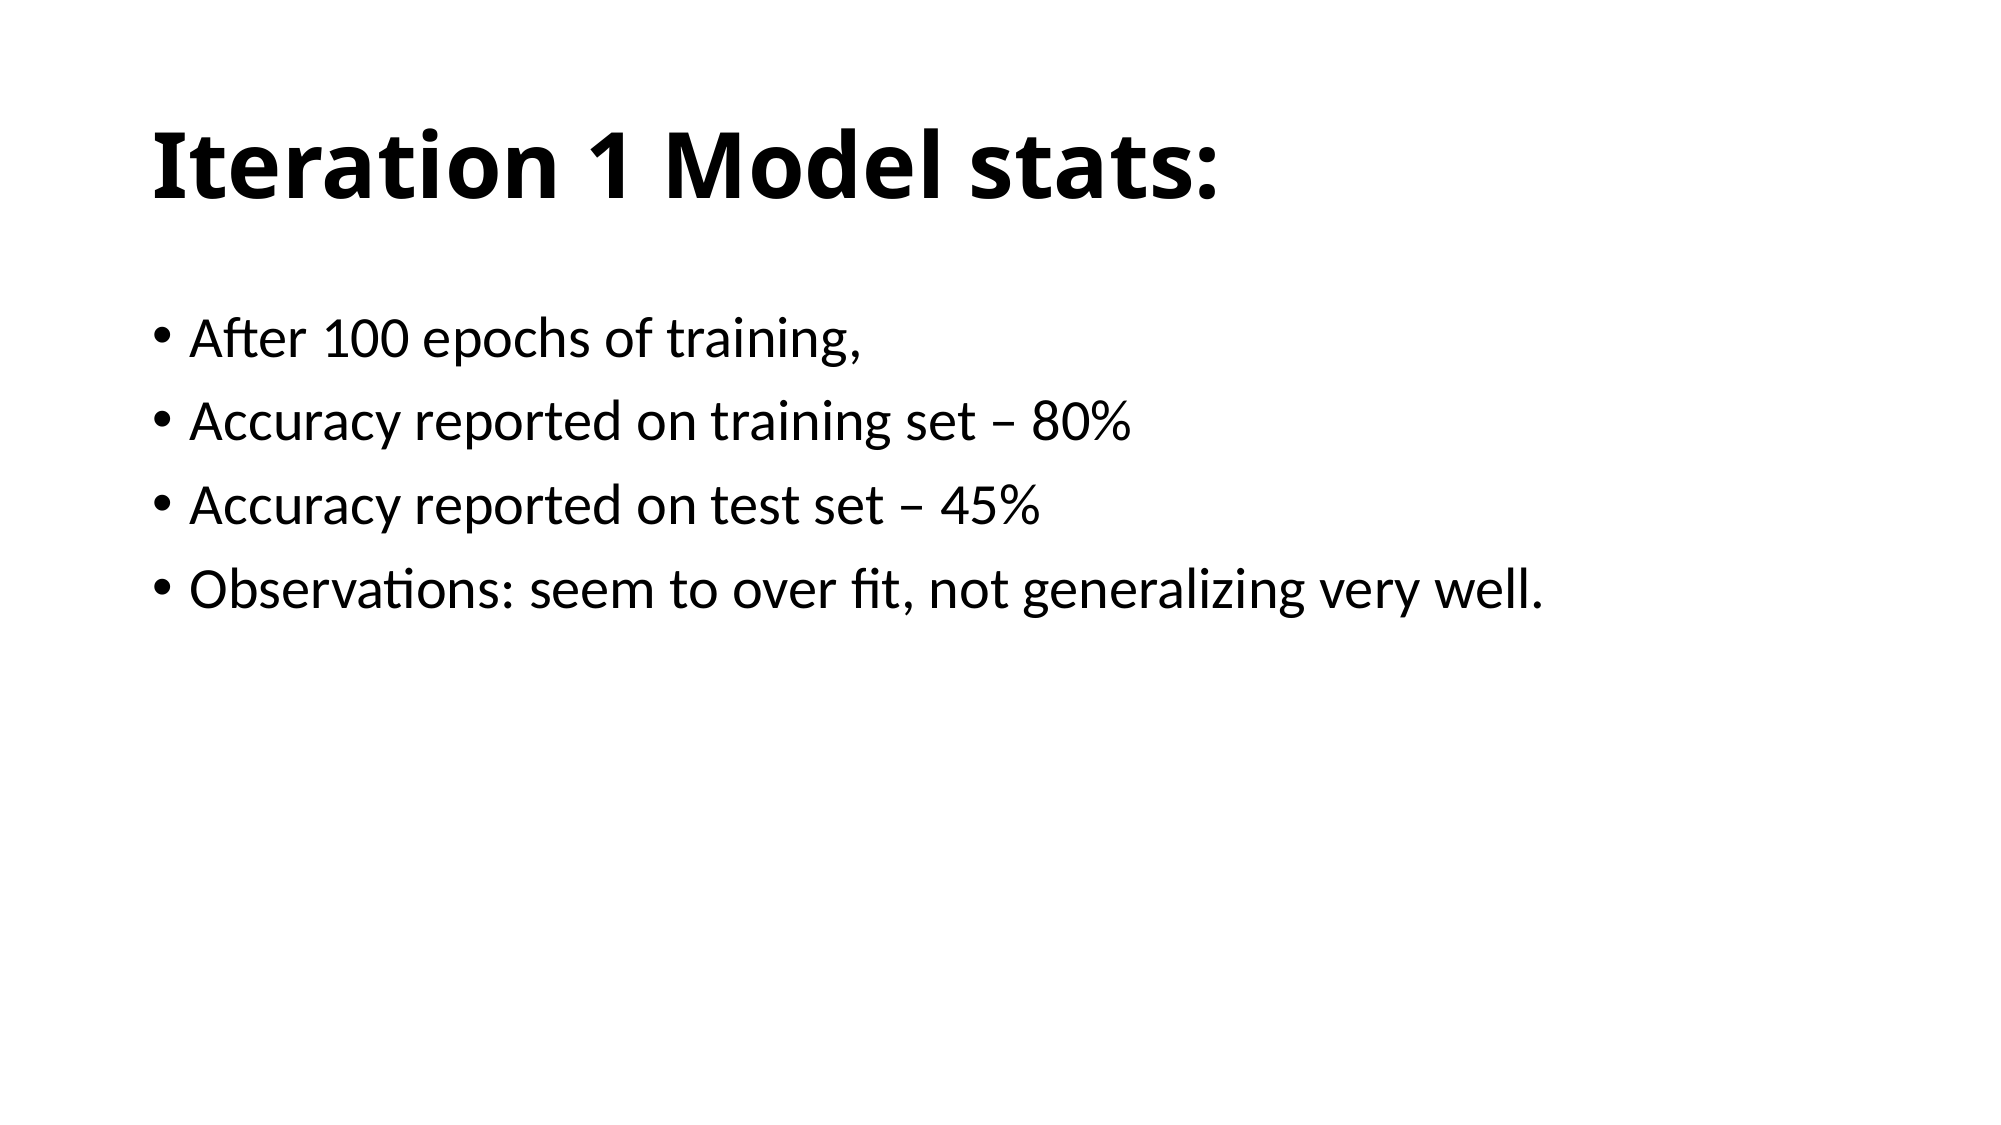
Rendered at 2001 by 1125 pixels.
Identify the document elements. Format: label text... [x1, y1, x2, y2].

title Iteration 1 Model stats: [137, 59, 1863, 278]
list After 100 epochs of training, Accuracy reported on training set – 80% Accuracy reported on test set – 45% Observations: seem to over fit, not generalizing very well. [137, 299, 1863, 1014]
